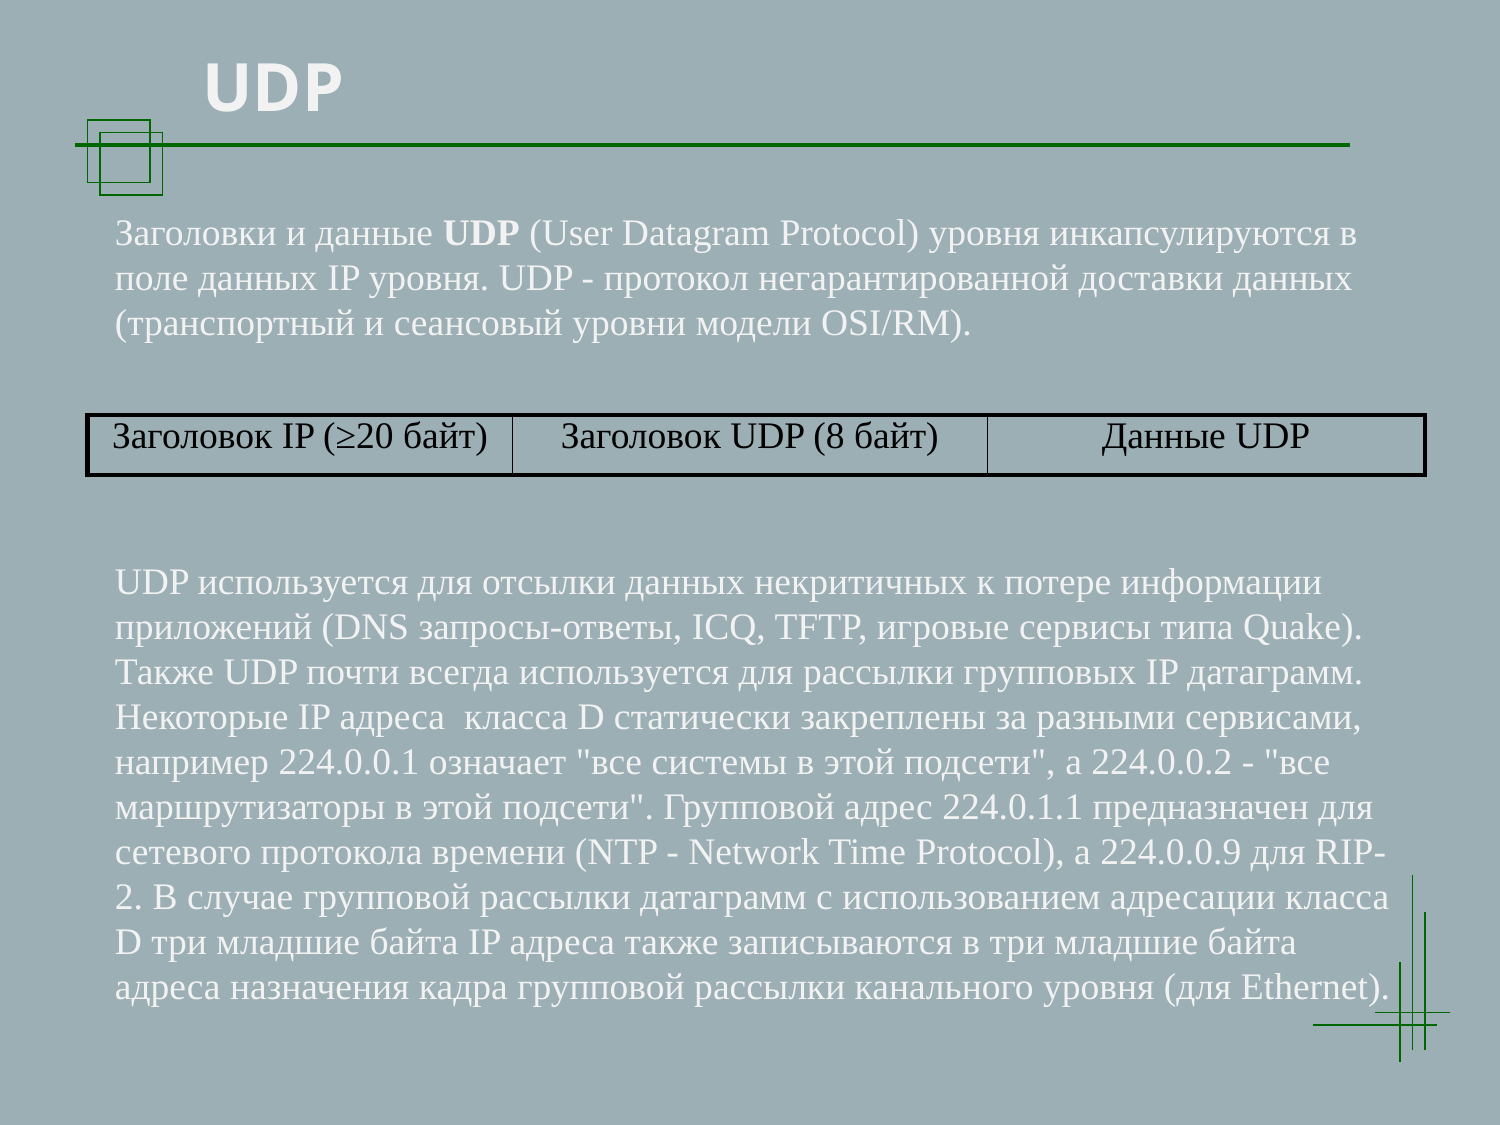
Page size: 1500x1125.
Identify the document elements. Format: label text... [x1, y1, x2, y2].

table_header Заголовок IP (≥20 байт) [90, 417, 512, 473]
text_box [87, 146, 99, 183]
table_header Данные UDP [988, 417, 1423, 473]
text_box [99, 132, 163, 144]
text_box [87, 120, 150, 144]
table_header Заголовок UDP (8 байт) [513, 417, 987, 473]
text_box Заголовки и данные UDP (User Datagram Protocol) уровня инкапсулируются в поле данных IP уровня. UDP - протокол негарантированной доставки данных (транспортный и сеансовый уровни модели OSI/RM). [99, 200, 1425, 396]
text_box [99, 146, 163, 195]
text_box UDP используется для отсылки данных некритичных к потере информации приложений (DNS запросы-ответы, ICQ, TFTP, игровые сервисы типа Quake). Также UDP почти всегда используется для рассылки групповых IP датаграмм. Некоторые IP адреса класса D статически закреплены за разными сервисами, например 224.0.0.1 означает "все системы в этой подсети", а 224.0.0.2 - "все маршрутизаторы в этой подсети". Групповой адрес 224.0.1.1 предназначен для сетевого протокола времени (NTP - Network Time Protocol), а 224.0.0.9 для RIP-2. В случае групповой рассылки датаграмм с использованием адресации класса D три младшие байта IP адреса также записываются в три младшие байта адреса назначения кадра групповой рассылки канального уровня (для Ethernet). [99, 549, 1425, 1016]
text_box UDP [187, 37, 377, 133]
